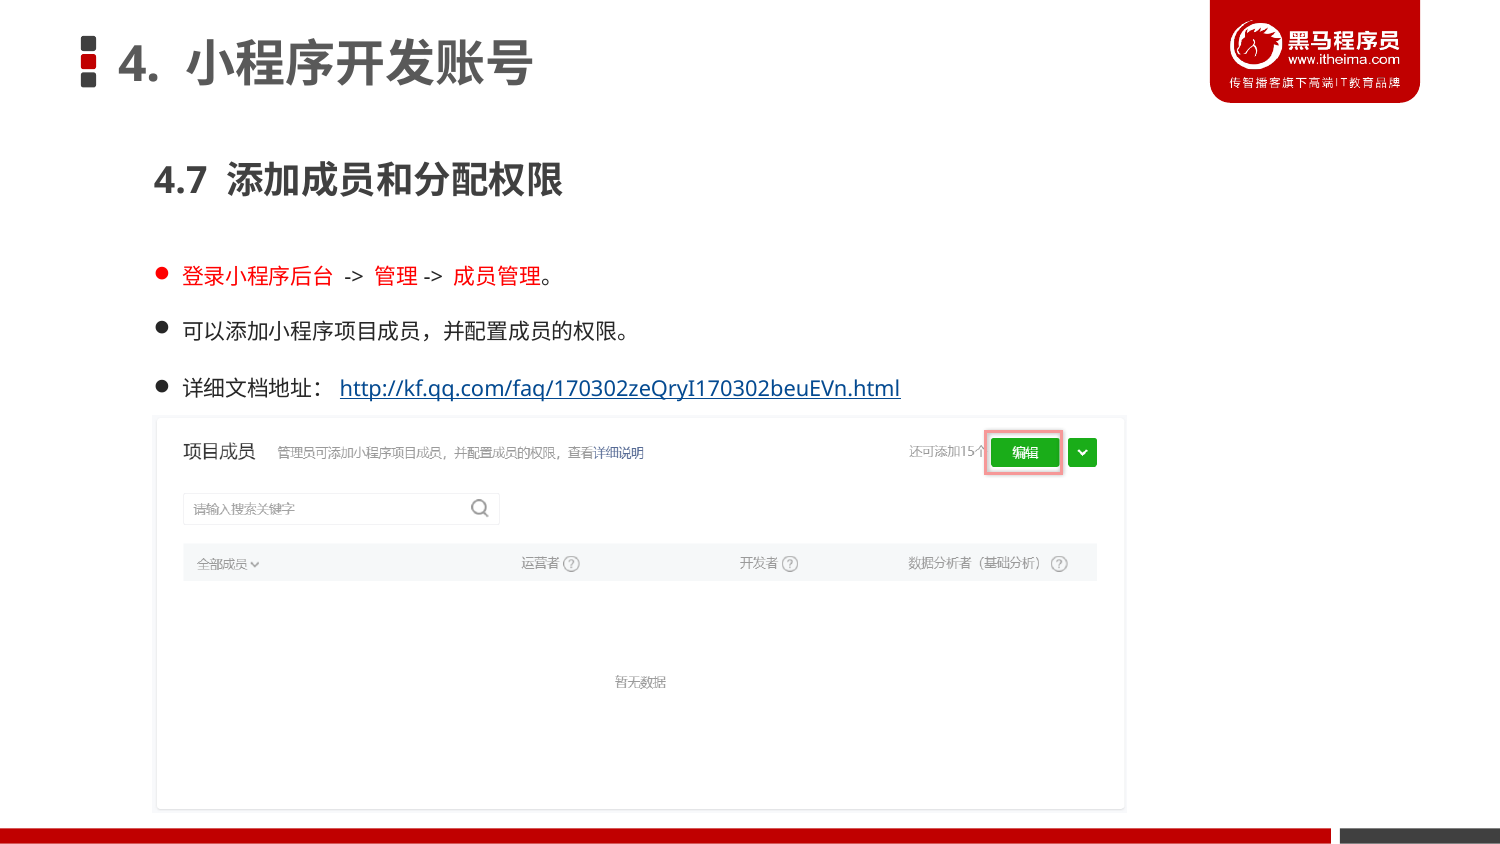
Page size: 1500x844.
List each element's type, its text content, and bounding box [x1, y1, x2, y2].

title 4. 小程序开发账号 [103, 0, 1204, 130]
list 登录小程序后台 -> 管理-> 成员管理。 可以添加小程序项目成员，并配置成员的权限。 详细文档地址：http://kf.qq.com/faq/170302zeQryI170302beuEVn.html [139, 242, 1209, 413]
picture [1211, 11, 1419, 97]
list 4.7 添加成员和分配权限 [139, 153, 1204, 242]
picture [152, 415, 1127, 813]
